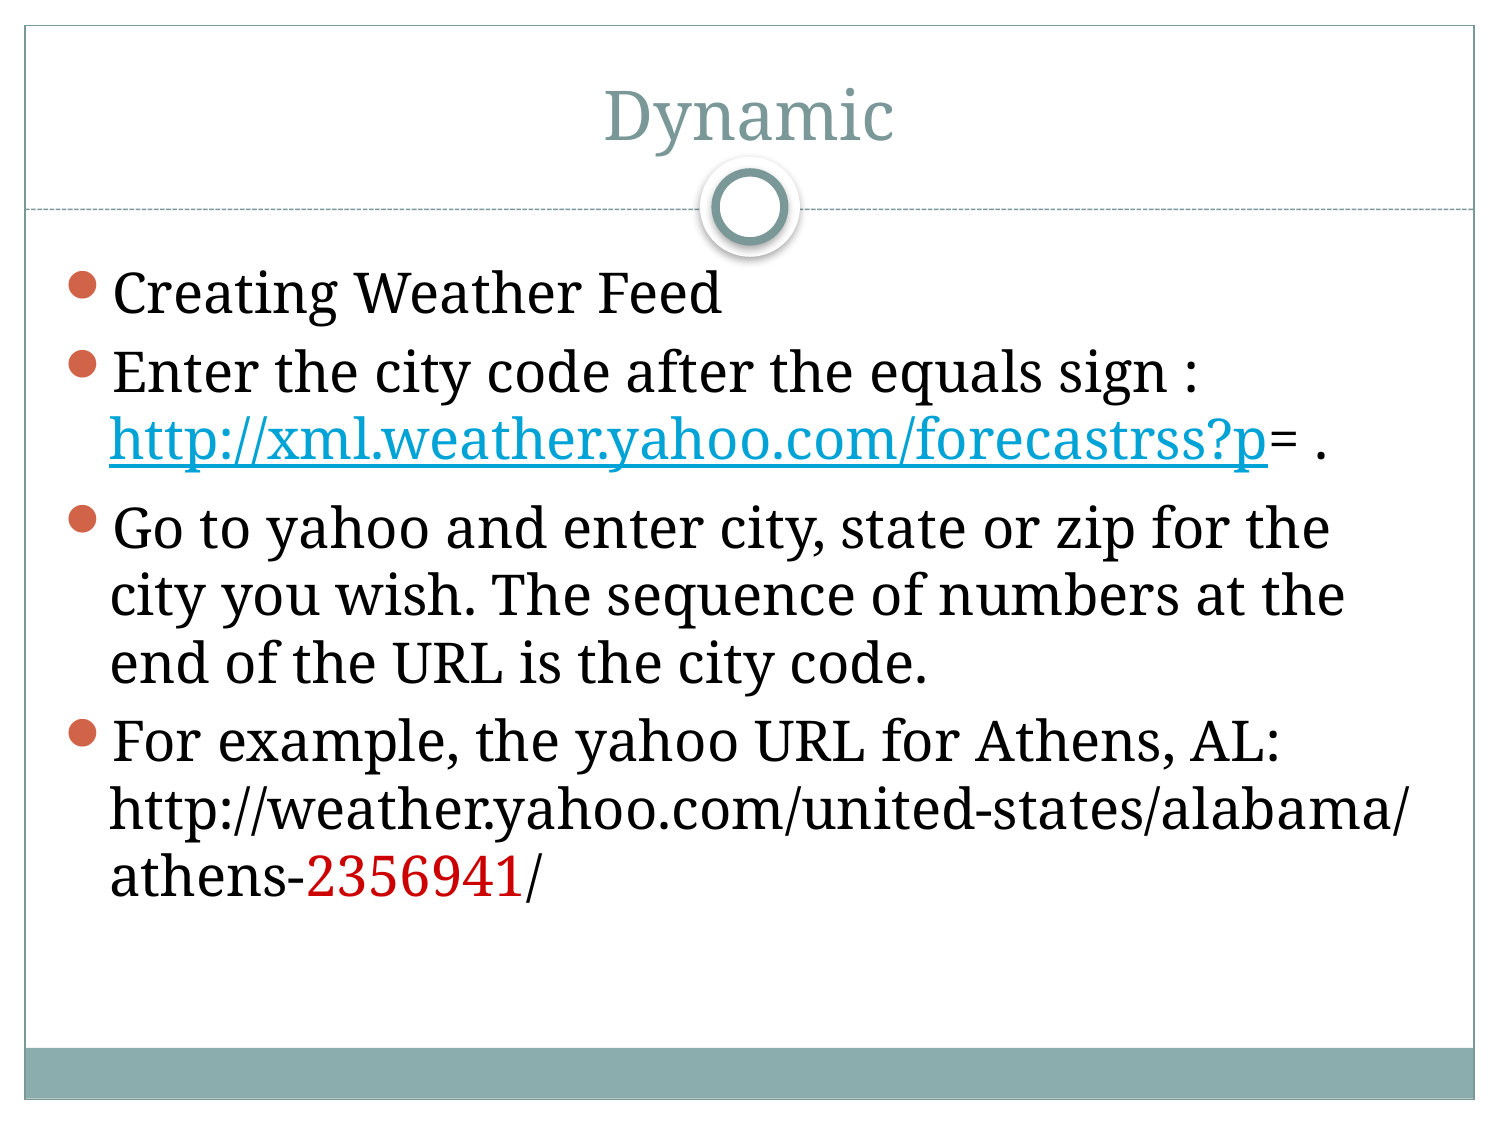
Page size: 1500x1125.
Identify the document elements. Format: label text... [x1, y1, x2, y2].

list Creating Weather Feed Enter the city code after the equals sign : http://xml.weather.yahoo.com/forecastrss?p= . Go to yahoo and enter city, state or zip for the city you wish. The sequence of numbers at the end of the URL is the city code. For example, the yahoo URL for Athens, AL: http://weather.yahoo.com/united-states/alabama/athens-2356941/ [49, 249, 1450, 1005]
title Dynamic [49, 37, 1450, 163]
